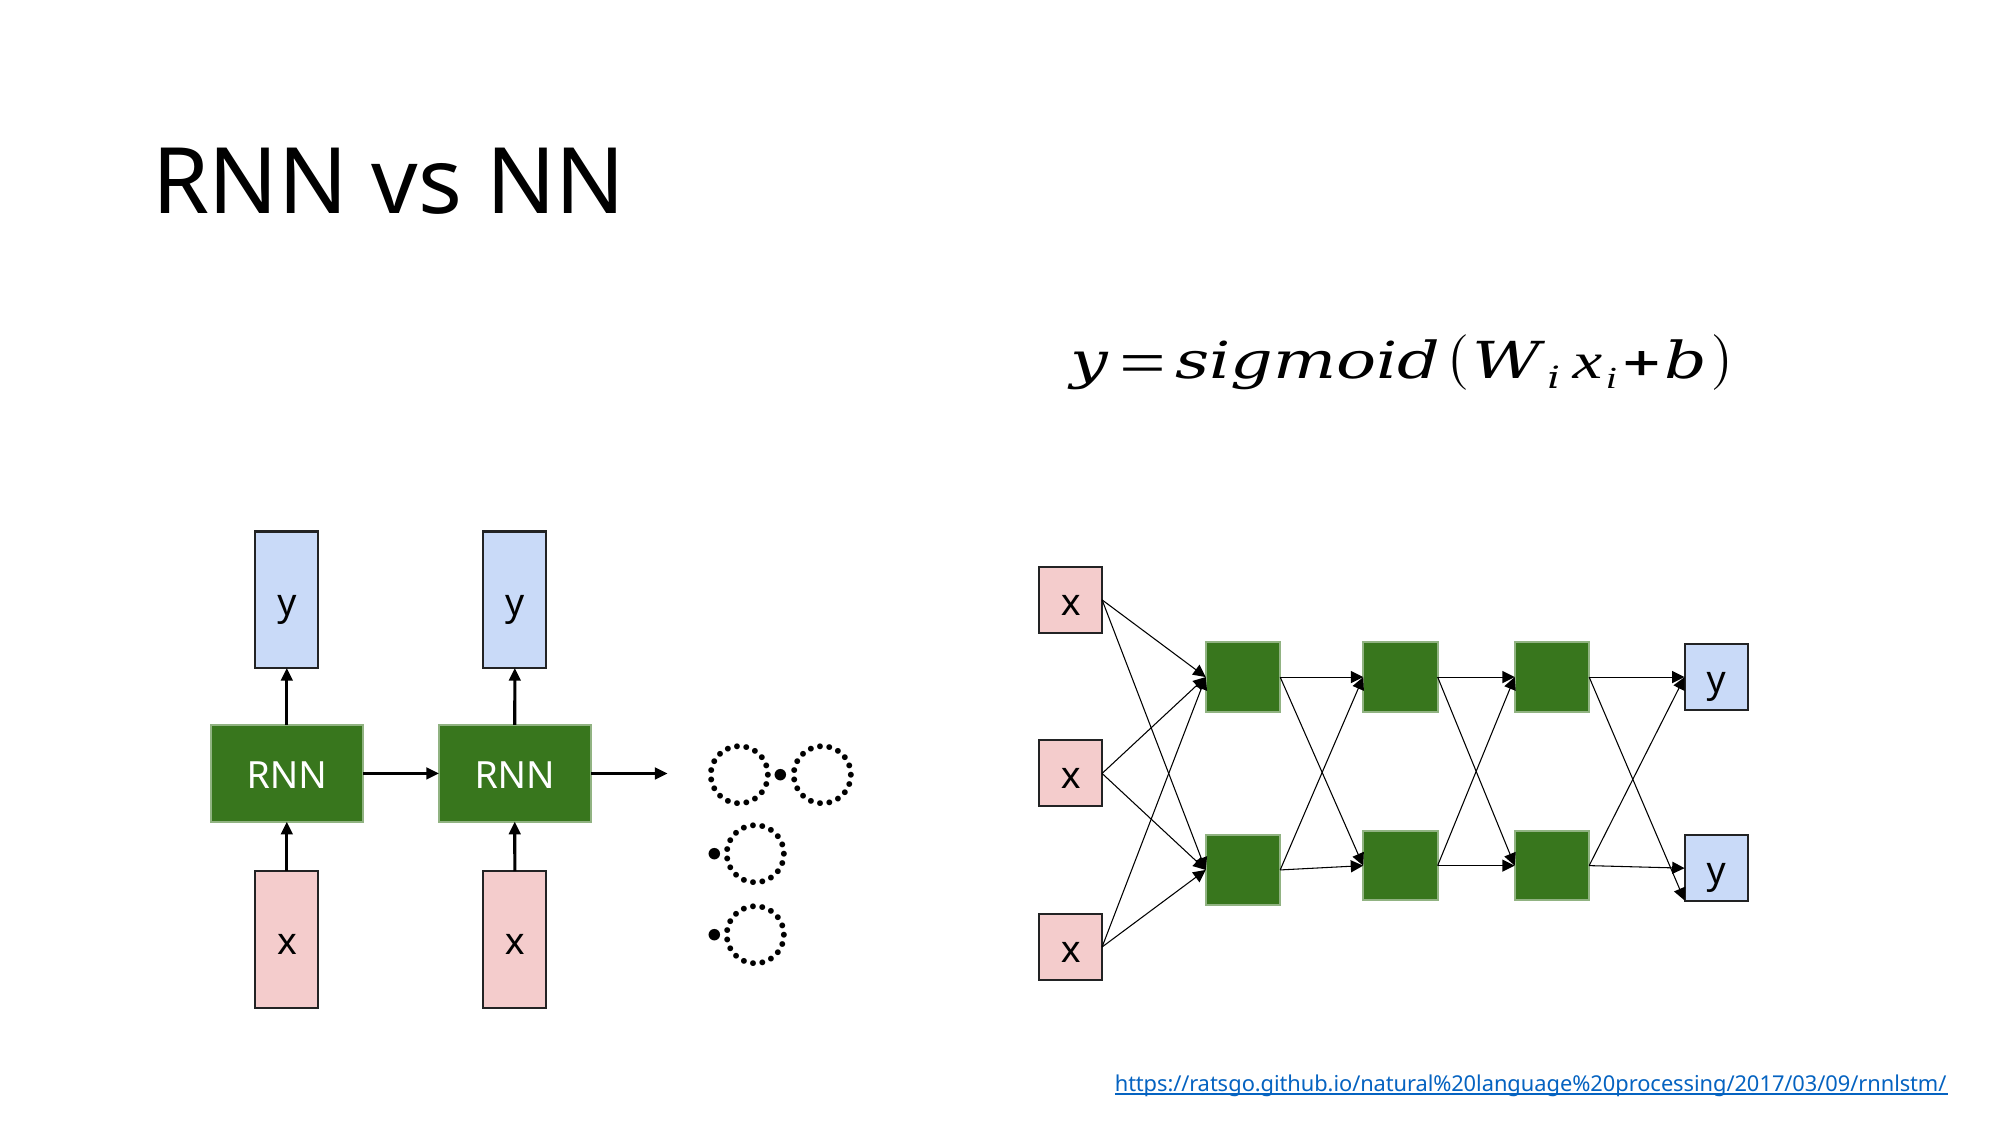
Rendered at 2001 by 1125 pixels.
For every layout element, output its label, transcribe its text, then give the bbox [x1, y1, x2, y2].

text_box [1589, 866, 1685, 901]
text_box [1589, 677, 1685, 866]
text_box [210, 531, 812, 1008]
text_box RNN vs NN [137, 126, 1863, 278]
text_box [1038, 566, 1748, 981]
text_box https://ratsgo.github.io/natural%20language%20processing/2017/03/09/rnnlstm/ [1100, 1062, 1975, 1107]
